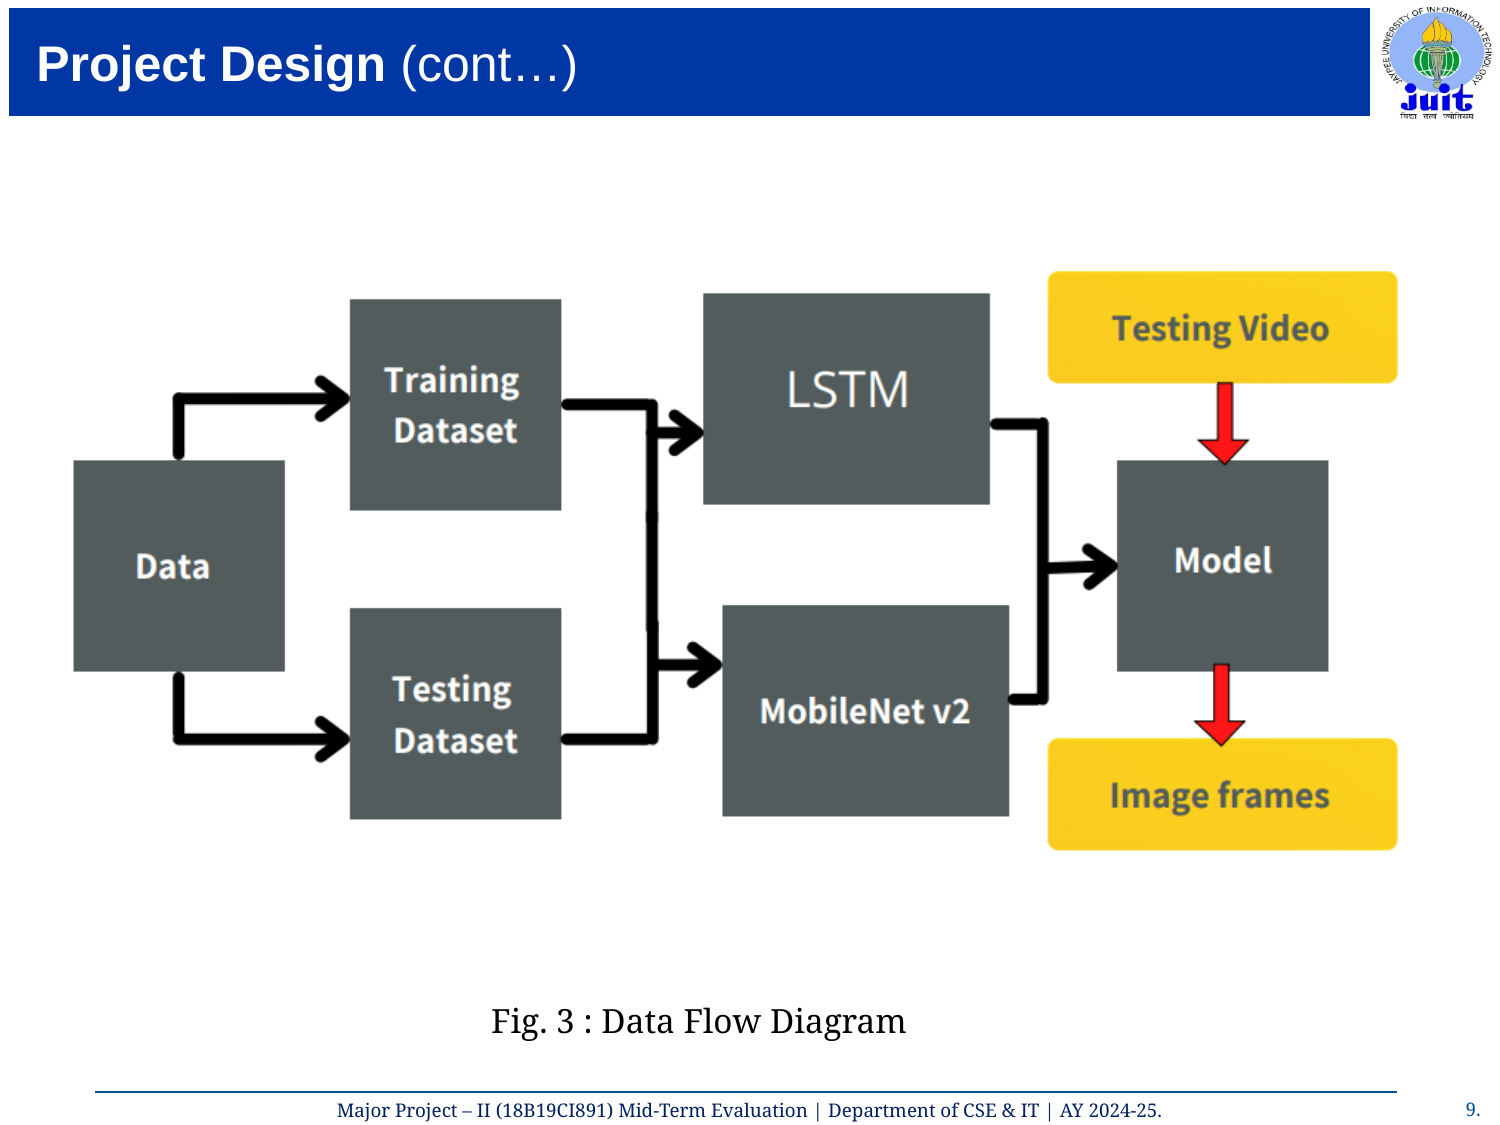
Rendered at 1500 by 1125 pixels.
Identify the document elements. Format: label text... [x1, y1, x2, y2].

picture [59, 261, 1441, 864]
title Project Design (cont…) [4, 2, 1375, 121]
picture [1375, 7, 1500, 119]
text_box Fig. 3 : Data Flow Diagram [460, 993, 963, 1037]
